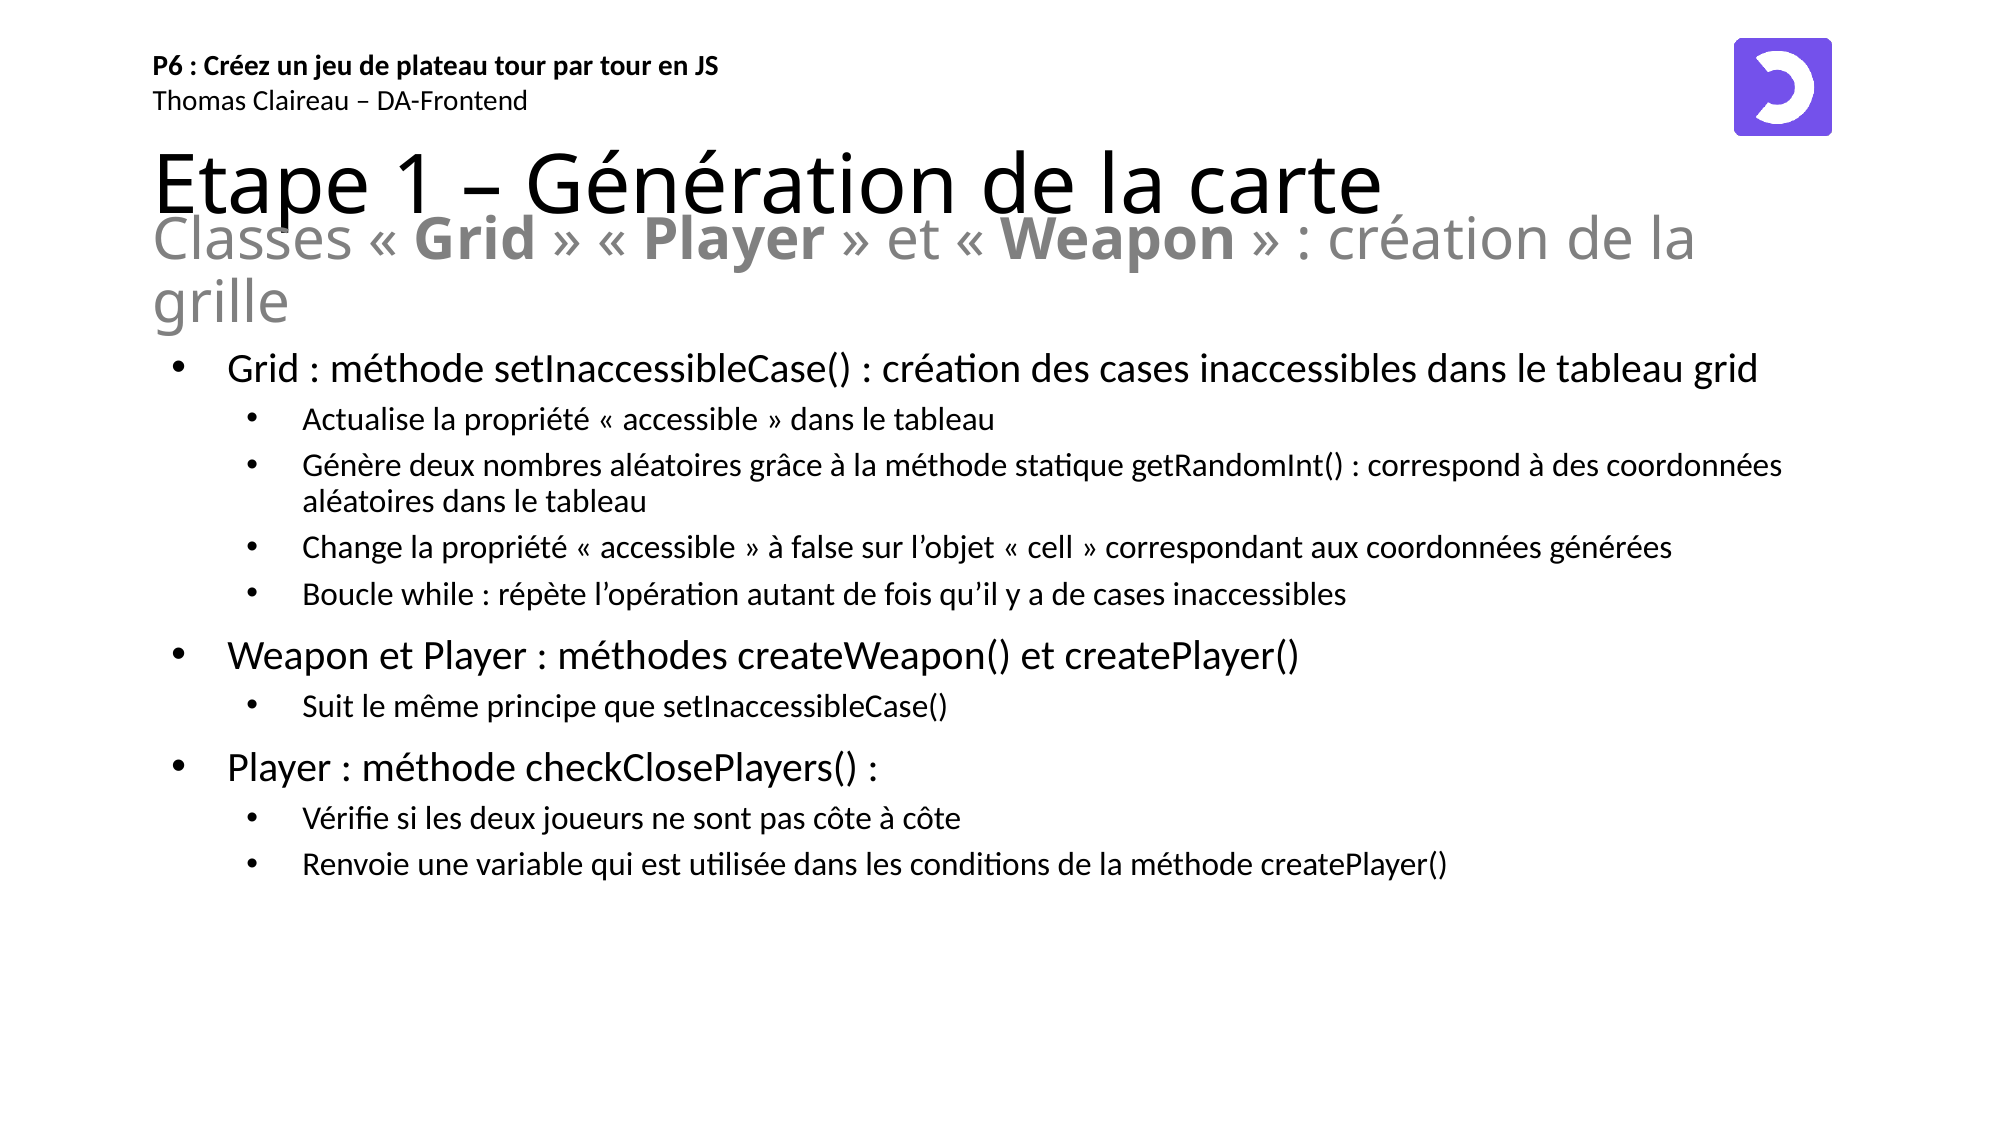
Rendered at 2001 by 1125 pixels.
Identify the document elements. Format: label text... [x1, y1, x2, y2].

text_box Classes « Grid » « Player » et « Weapon » : création de la grille [137, 237, 1863, 307]
list Grid : méthode setInaccessibleCase() : création des cases inaccessibles dans le tableau grid Actualise la propriété « accessible » dans le tableau Génère deux nombres aléatoires grâce à la méthode statique getRandomInt() : correspond à des coordonnées aléatoires dans le tableau Change la propriété « accessible » à false sur l’objet « cell » correspondant aux coordonnées générées Boucle while : répète l’opération autant de fois qu’il y a de cases inaccessibles Weapon et Player : méthodes createWeapon() et createPlayer() Suit le même principe que setInaccessibleCase() Player : méthode checkClosePlayers() : Vérifie si les deux joueurs ne sont pas côte à côte Renvoie une variable qui est utilisée dans les conditions de la méthode createPlayer() [137, 338, 1832, 1001]
title Etape 1 – Génération de la carte [137, 135, 1863, 237]
text_box P6 : Créez un jeu de plateau tour par tour en JS Thomas Claireau – DA-Frontend [137, 38, 1349, 125]
picture [1734, 38, 1833, 137]
